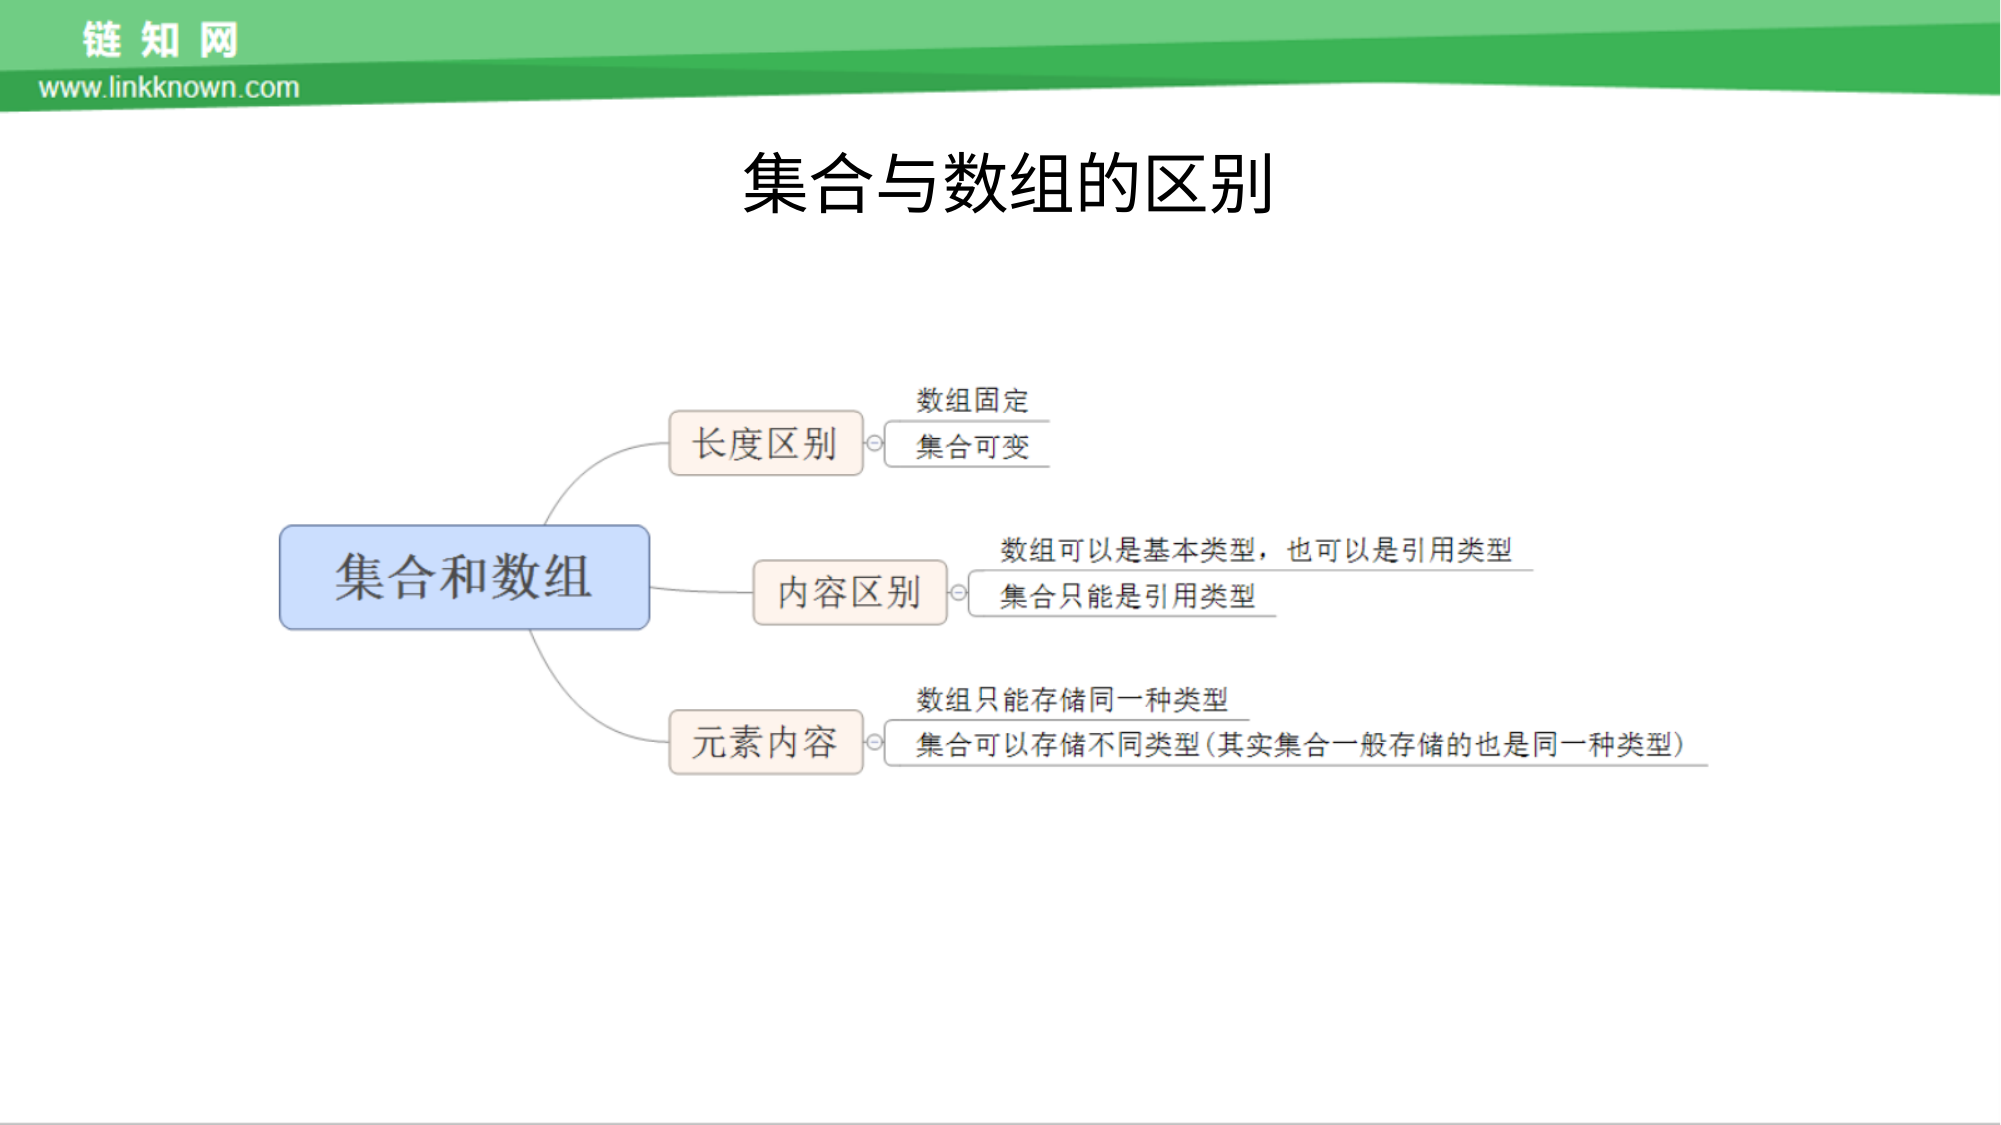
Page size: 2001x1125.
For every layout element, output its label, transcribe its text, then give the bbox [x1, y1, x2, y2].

text_box 集合与数组的区别 [57, 134, 1961, 229]
picture [0, 0, 2001, 1125]
